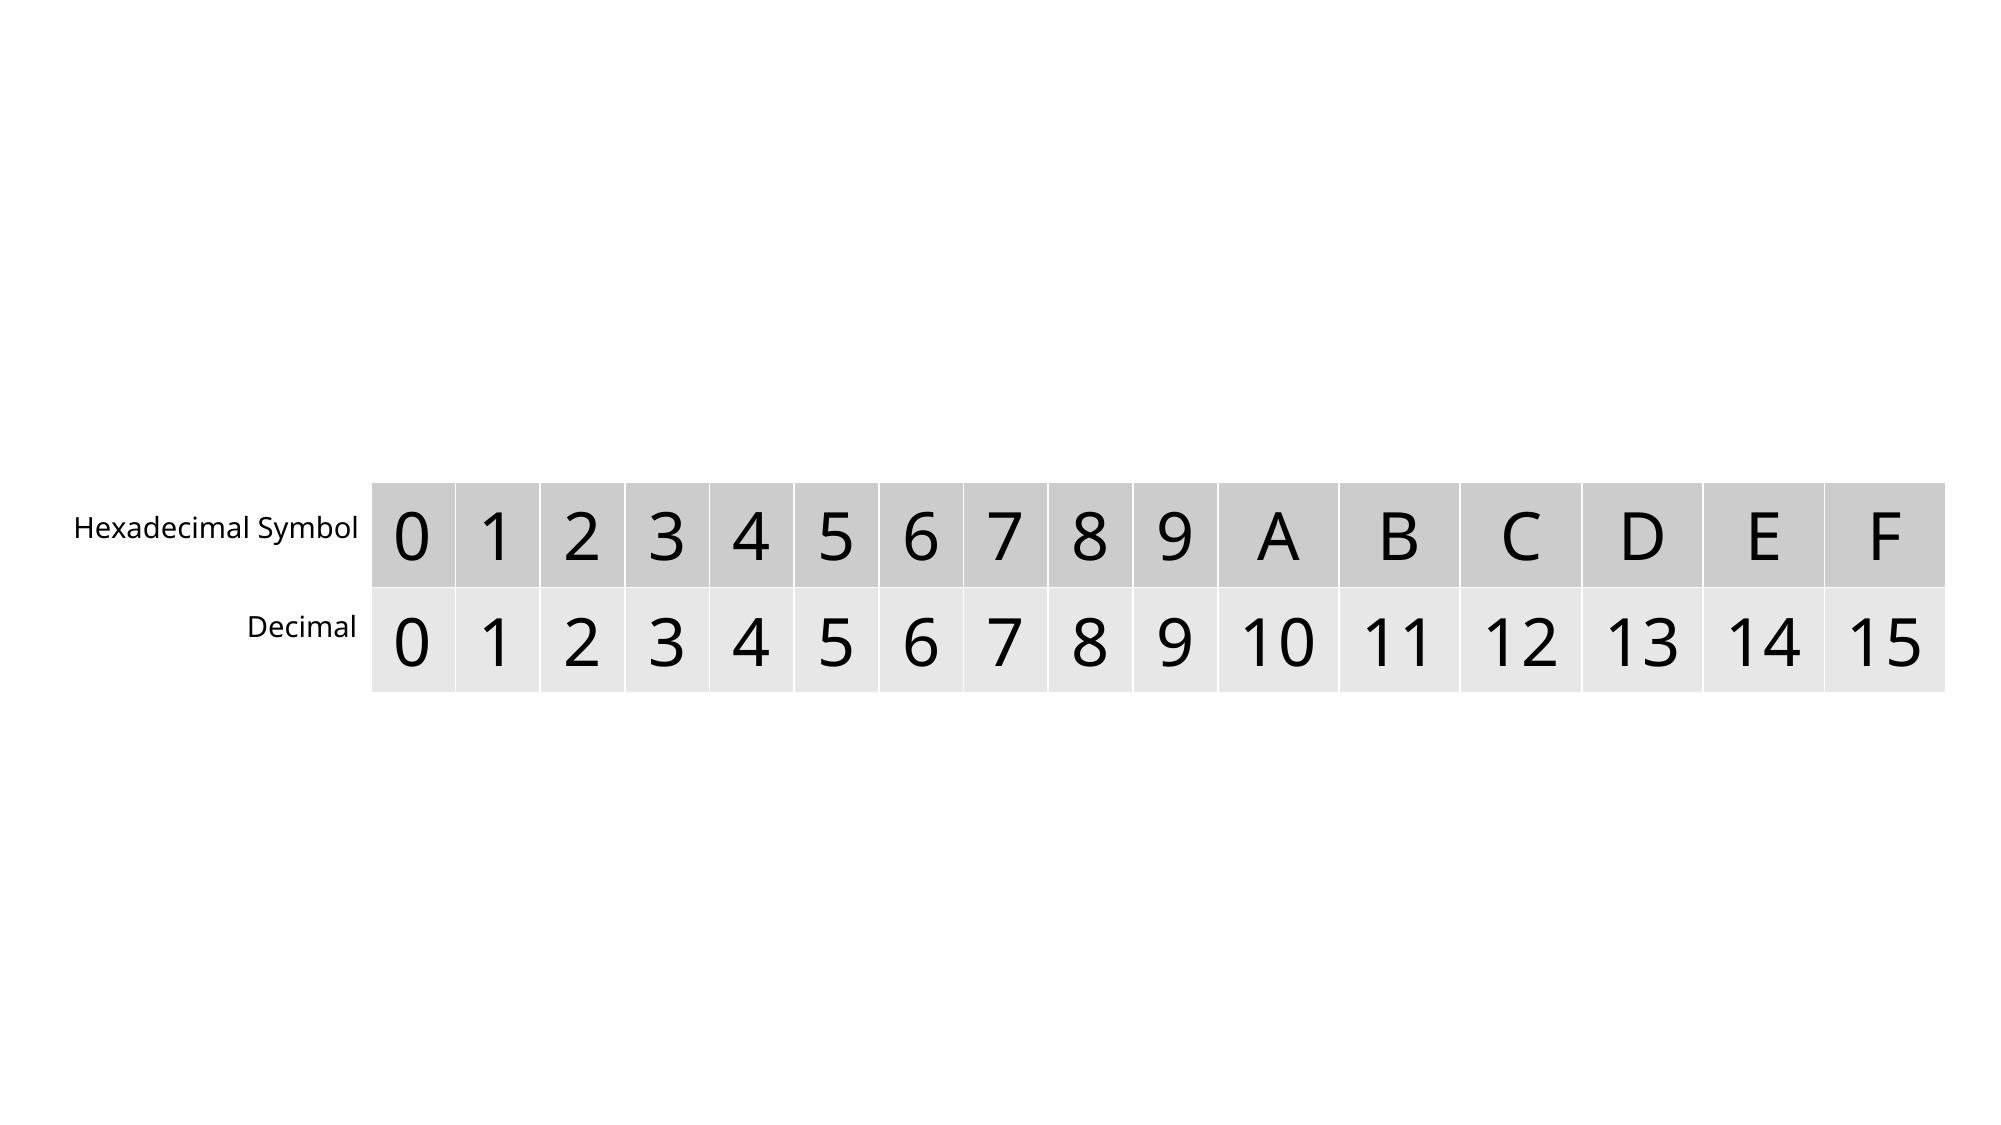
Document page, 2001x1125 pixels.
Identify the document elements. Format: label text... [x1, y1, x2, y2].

table_header E [1704, 483, 1824, 587]
table_header 0 [372, 483, 455, 587]
table_cell 1 [456, 588, 539, 692]
table_header 8 [1049, 483, 1132, 587]
table_cell 2 [541, 588, 624, 692]
table_header 6 [880, 483, 963, 587]
table_header B [1340, 483, 1459, 587]
table_cell 6 [880, 588, 963, 692]
table_header 9 [1134, 483, 1217, 587]
table_cell 4 [710, 588, 793, 692]
table_header 4 [710, 483, 793, 587]
table_header 7 [964, 483, 1047, 587]
table_cell 7 [964, 588, 1047, 692]
table_cell 3 [626, 588, 709, 692]
table_cell 5 [795, 588, 878, 692]
table_header 5 [795, 483, 878, 587]
table_header A [1219, 483, 1338, 587]
table_cell 0 [372, 588, 455, 692]
table_cell 14 [1704, 588, 1824, 692]
table_header C [1461, 483, 1581, 587]
table_header 1 [456, 483, 539, 587]
table_header F [1825, 483, 1945, 587]
table_cell 11 [1340, 588, 1459, 692]
table_cell 10 [1219, 588, 1338, 692]
text_box Hexadecimal Symbol [58, 501, 375, 552]
table_cell 12 [1461, 588, 1581, 692]
table_cell 8 [1049, 588, 1132, 692]
table_header 3 [626, 483, 709, 587]
table_cell 13 [1583, 588, 1702, 692]
table_cell 15 [1825, 588, 1945, 692]
text_box Decimal [232, 601, 372, 651]
table_header 2 [541, 483, 624, 587]
table_header D [1583, 483, 1702, 587]
table_cell 9 [1134, 588, 1217, 692]
